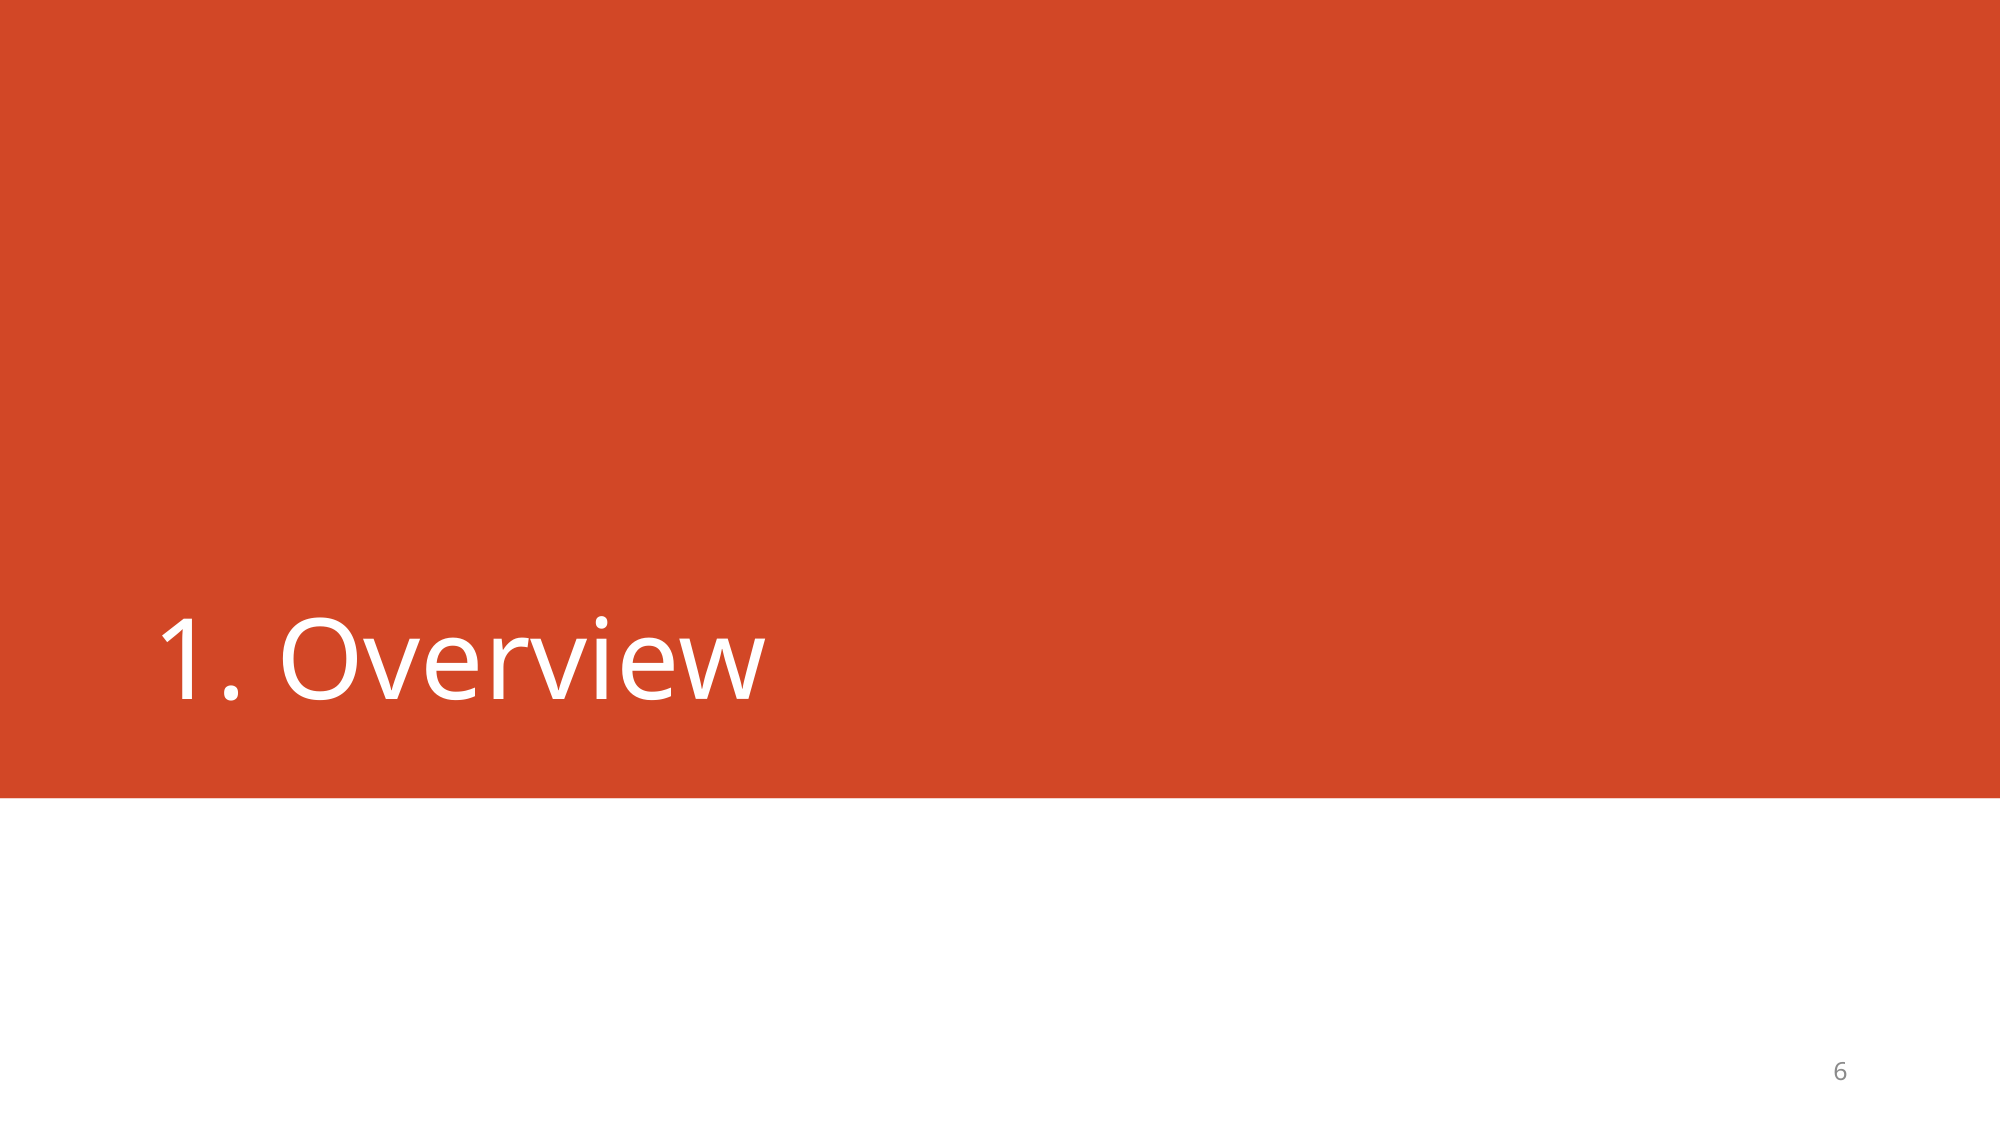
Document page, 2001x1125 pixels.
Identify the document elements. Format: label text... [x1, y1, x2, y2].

slide_number 6 [1325, 1042, 1863, 1103]
title 1. Overview [137, 338, 1863, 730]
